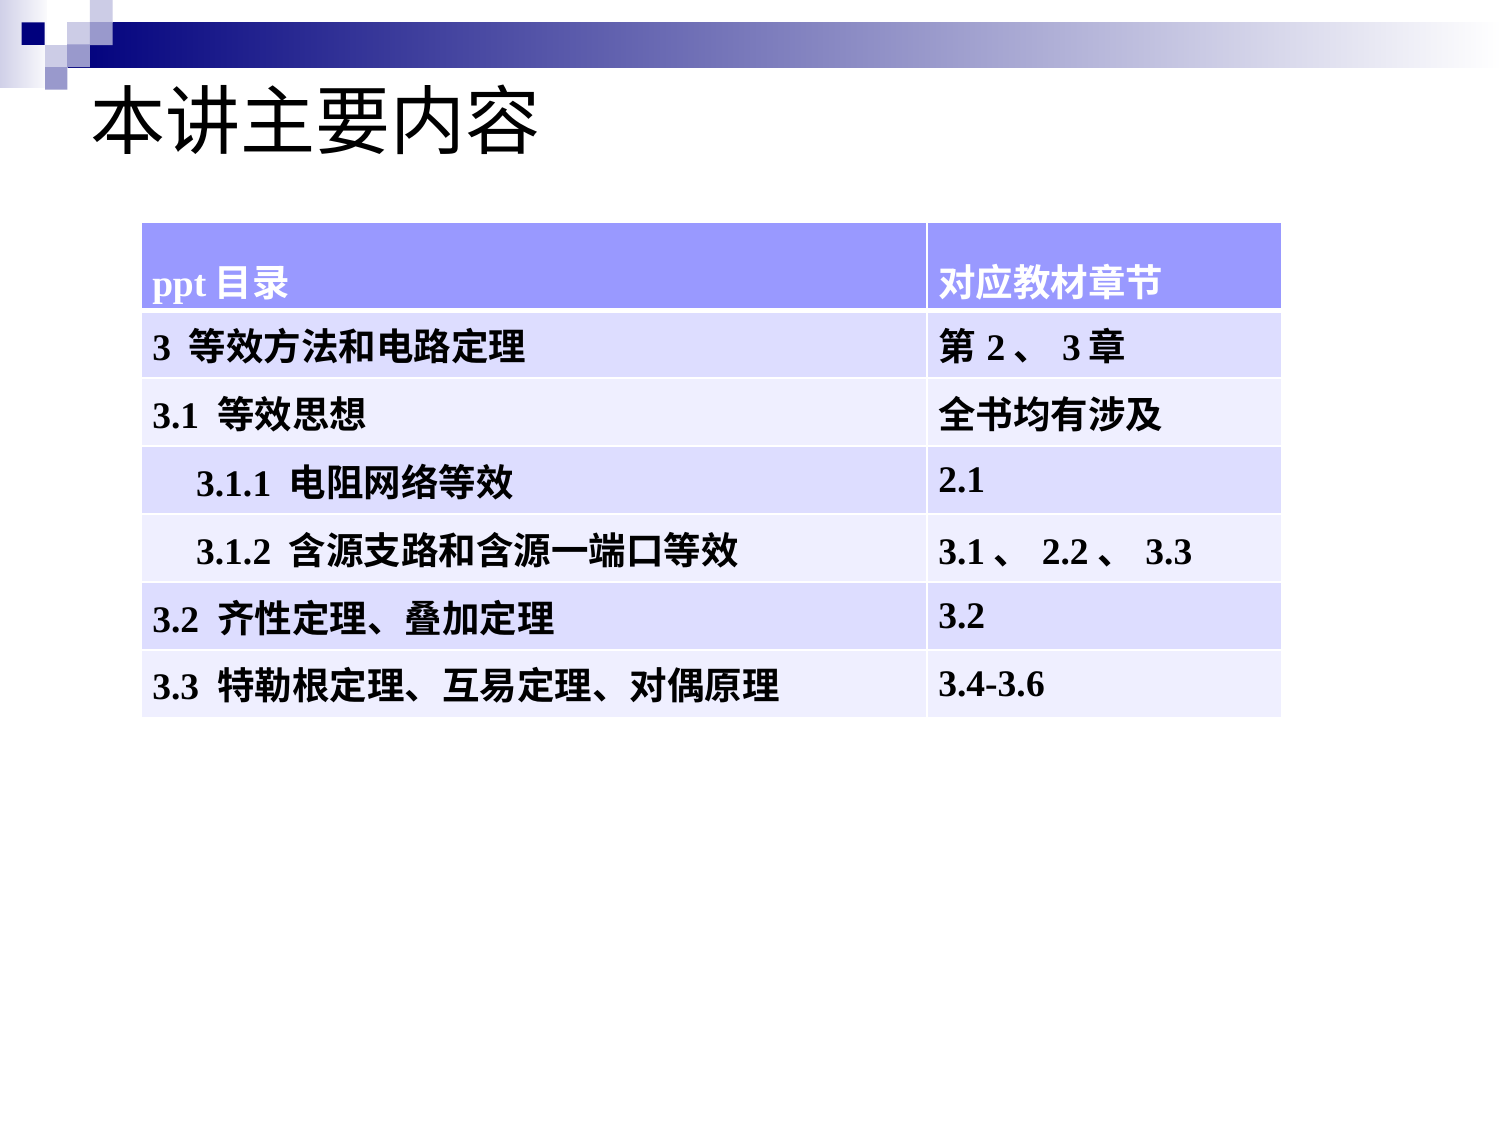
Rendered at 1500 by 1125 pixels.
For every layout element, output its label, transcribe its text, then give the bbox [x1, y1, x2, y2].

title 本讲主要内容 [75, 75, 1425, 163]
table_cell 3.4-3.6 [928, 651, 1281, 717]
table_cell 2.1 [928, 447, 1281, 513]
table_cell 3.1、2.2、3.3 [928, 515, 1281, 581]
table_cell 3.3 特勒根定理、互易定理、对偶原理 [142, 651, 926, 717]
table_cell 3.2 齐性定理、叠加定理 [142, 583, 926, 649]
table_cell 3.2 [928, 583, 1281, 649]
table_cell 3 等效方法和电路定理 [142, 313, 926, 377]
table_cell 3.1.2 含源支路和含源一端口等效 [142, 515, 926, 581]
table_cell 第2、3章 [928, 313, 1281, 377]
table_header ppt目录 [142, 223, 926, 308]
table_header 对应教材章节 [928, 223, 1281, 308]
table_cell 全书均有涉及 [928, 379, 1281, 445]
table_cell 3.1.1 电阻网络等效 [142, 447, 926, 513]
table_cell 3.1 等效思想 [142, 379, 926, 445]
